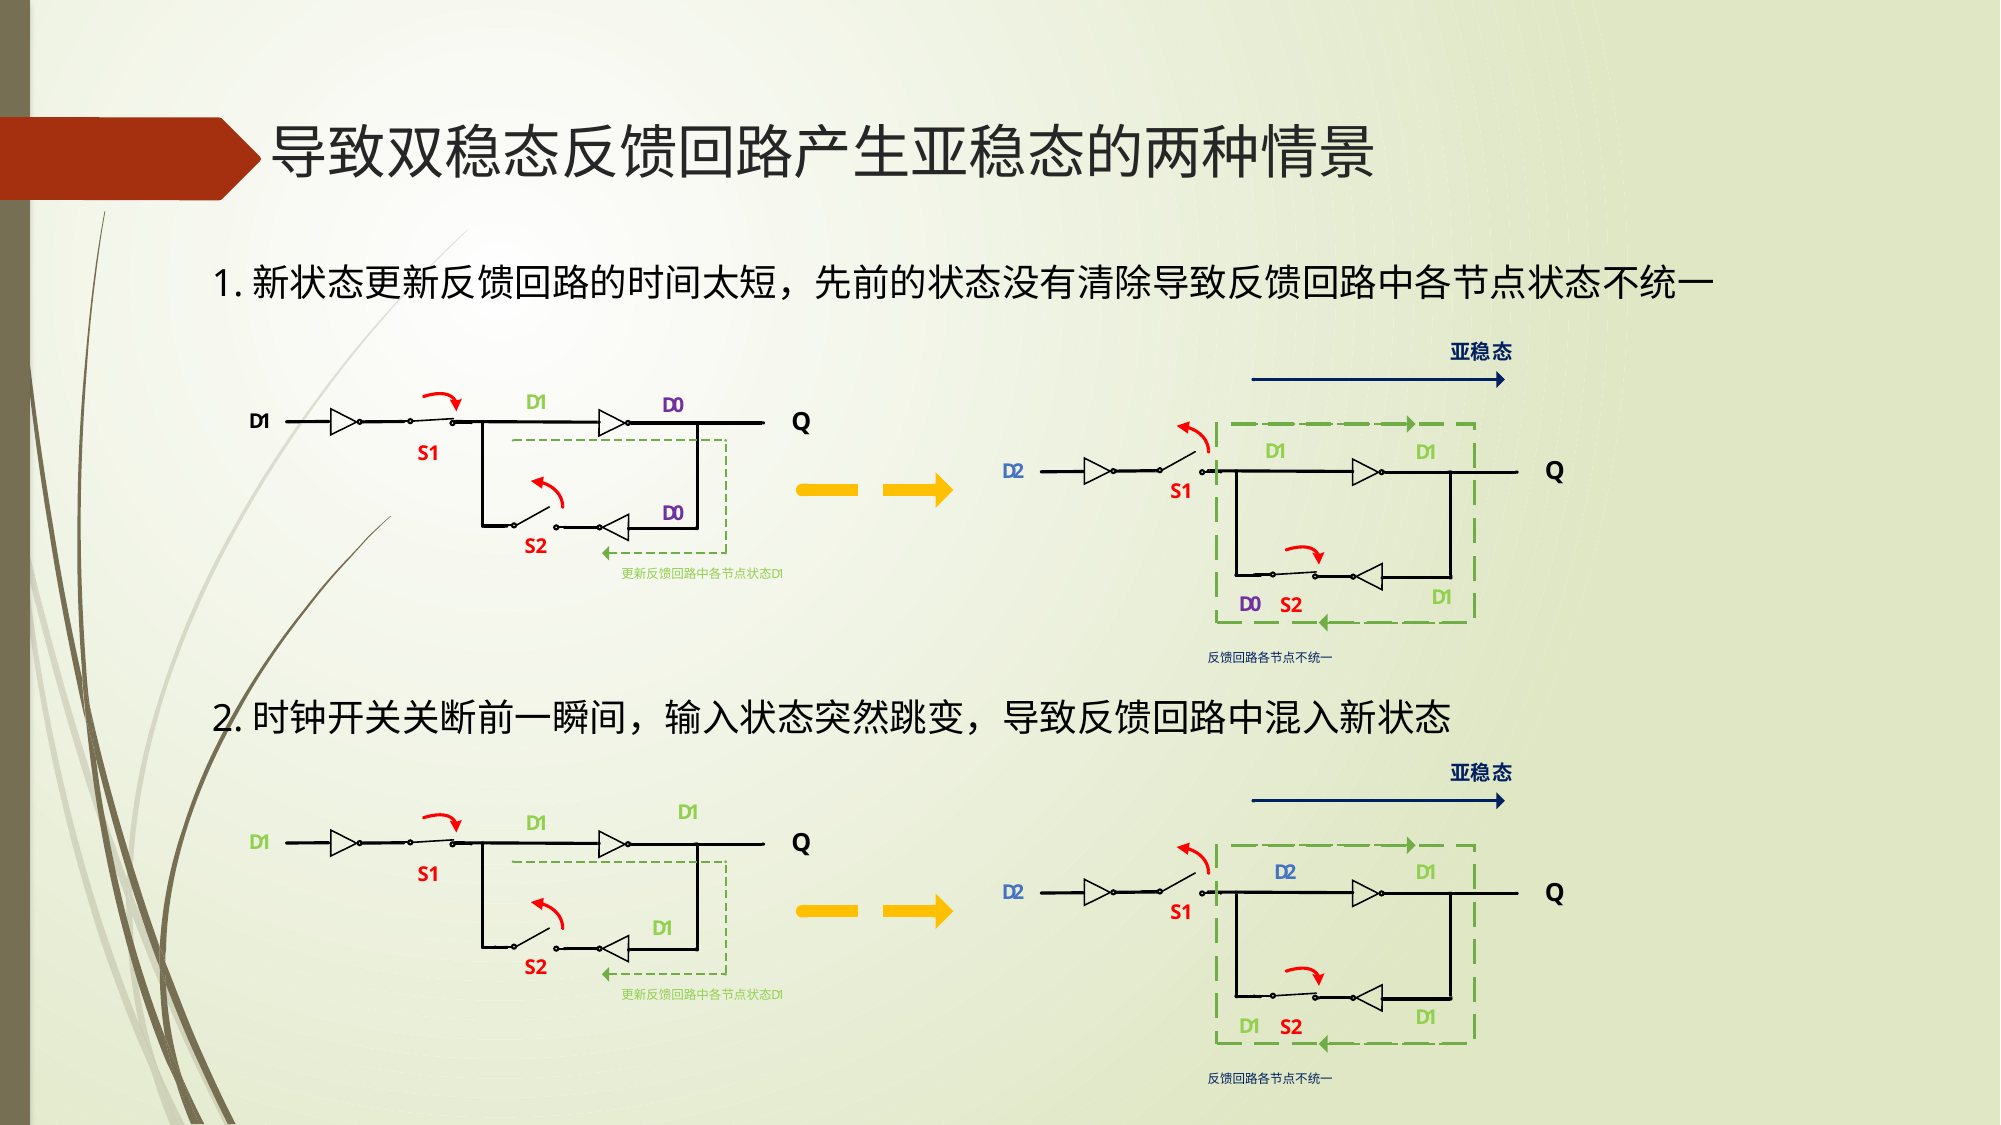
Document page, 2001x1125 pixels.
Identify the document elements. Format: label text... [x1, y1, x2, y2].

title 导致双稳态反馈回路产生亚稳态的两种情景 [254, 107, 1717, 251]
picture [235, 332, 1572, 671]
text_box 1.新状态更新反馈回路的时间太短，先前的状态没有清除导致反馈回路中各节点状态不统一 [197, 251, 1778, 312]
title 导致双稳态反馈回路产生亚稳态的两种情景 [254, 312, 1717, 318]
text_box 2.时钟开关关断前一瞬间，输入状态突然跳变，导致反馈回路中混入新状态 [197, 686, 1559, 746]
picture [235, 754, 1572, 1093]
